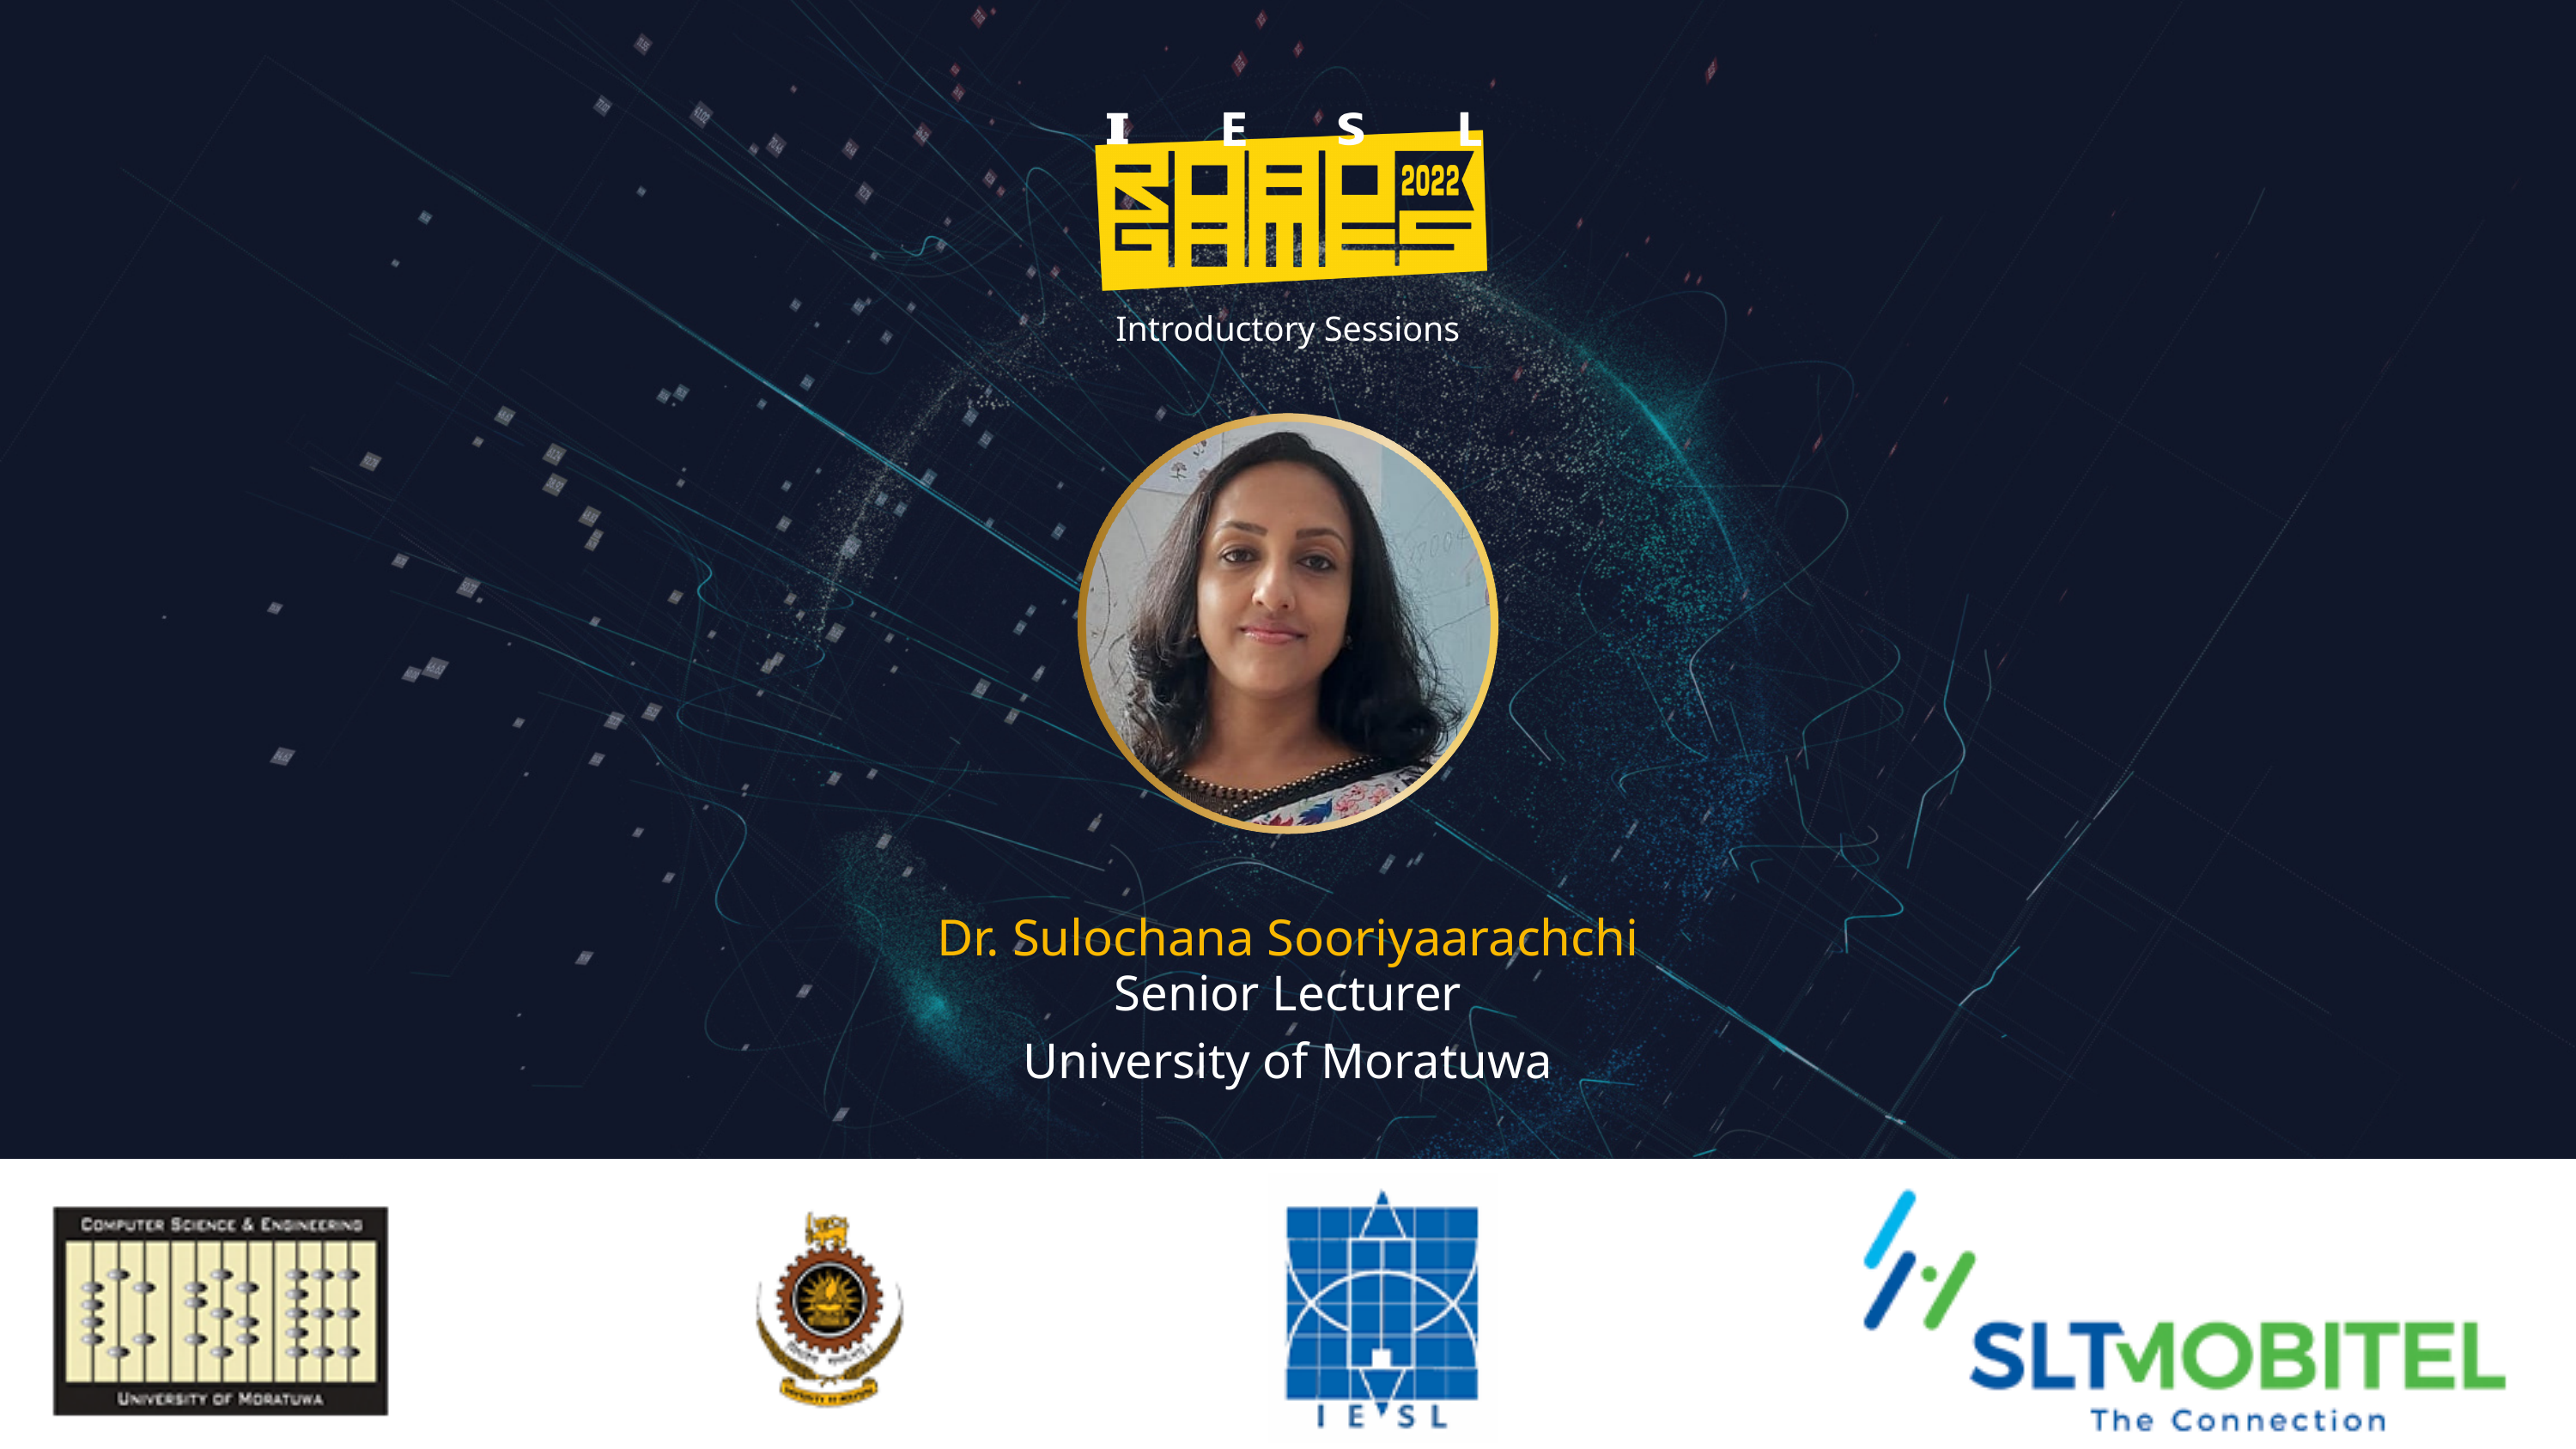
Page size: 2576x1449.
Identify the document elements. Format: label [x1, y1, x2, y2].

text_box [842, 901, 1734, 1084]
picture [0, 0, 2576, 1449]
text_box [1077, 412, 1499, 834]
